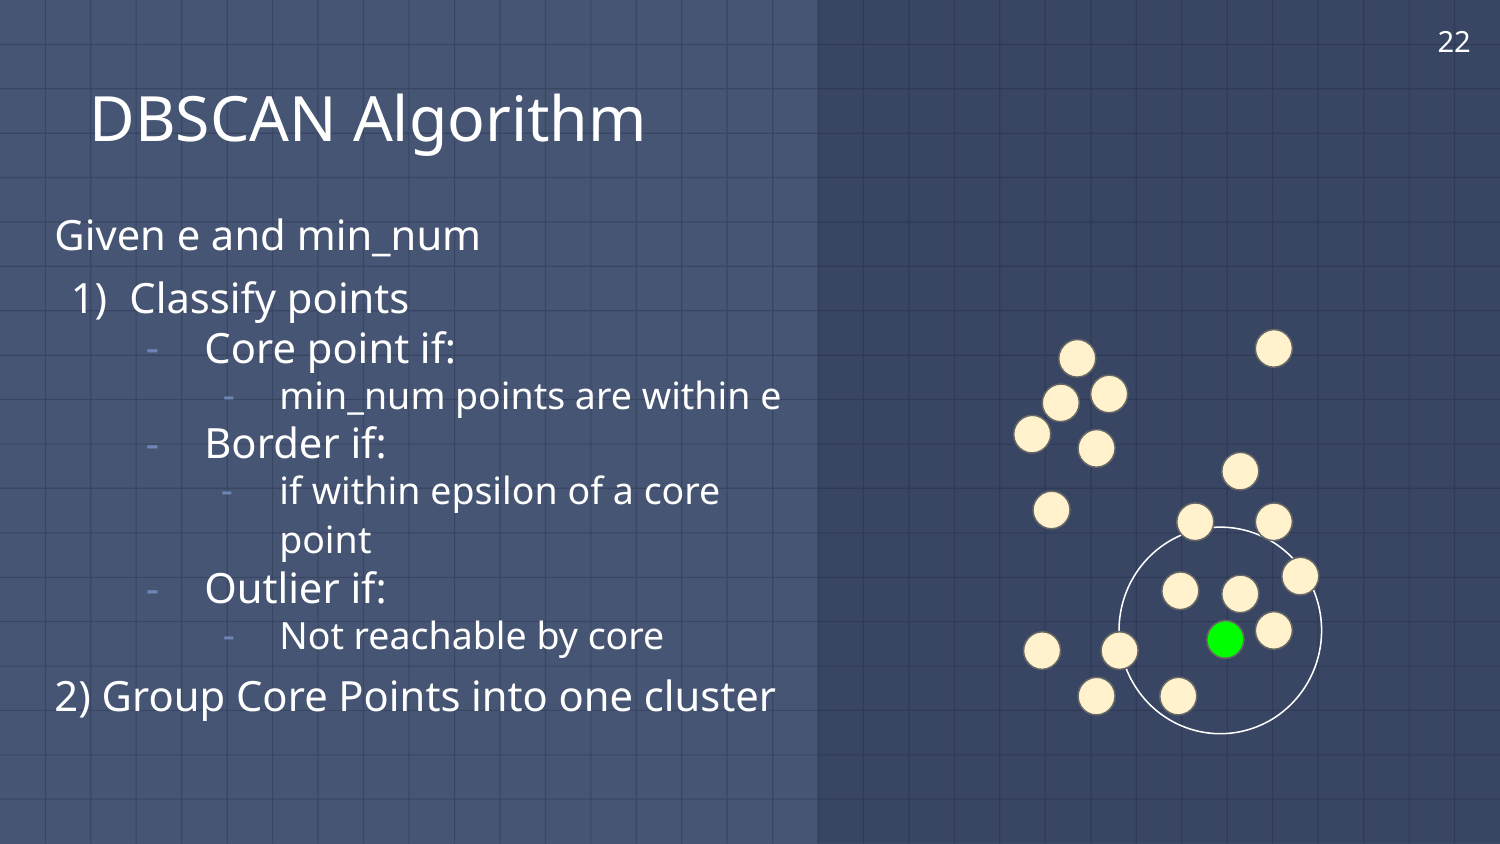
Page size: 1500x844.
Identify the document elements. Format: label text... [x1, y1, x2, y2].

text_box [1023, 631, 1061, 670]
text_box [1255, 329, 1293, 368]
text_box [1090, 375, 1128, 413]
text_box [1255, 502, 1293, 541]
text_box [1176, 502, 1214, 541]
text_box [1255, 611, 1293, 650]
text_box [1159, 677, 1197, 715]
text_box [1078, 677, 1116, 715]
list Given e and min_num Classify points Core point if: min_num points are within e Border if: if within epsilon of a core point Outlier if: Not reachable by core 2) Group Core Points into one cluster [39, 194, 833, 703]
text_box [1119, 527, 1322, 734]
slide_number ‹#› [1408, 0, 1500, 88]
text_box [1101, 631, 1139, 670]
text_box [1281, 557, 1319, 595]
text_box [1032, 491, 1071, 529]
text_box [1013, 415, 1051, 454]
title DBSCAN Algorithm [74, 64, 990, 205]
text_box [1042, 383, 1080, 422]
text_box [1206, 620, 1244, 659]
text_box [1221, 575, 1259, 613]
text_box [1221, 452, 1259, 491]
text_box [1078, 429, 1116, 468]
text_box [1058, 339, 1096, 378]
text_box [1161, 571, 1199, 610]
